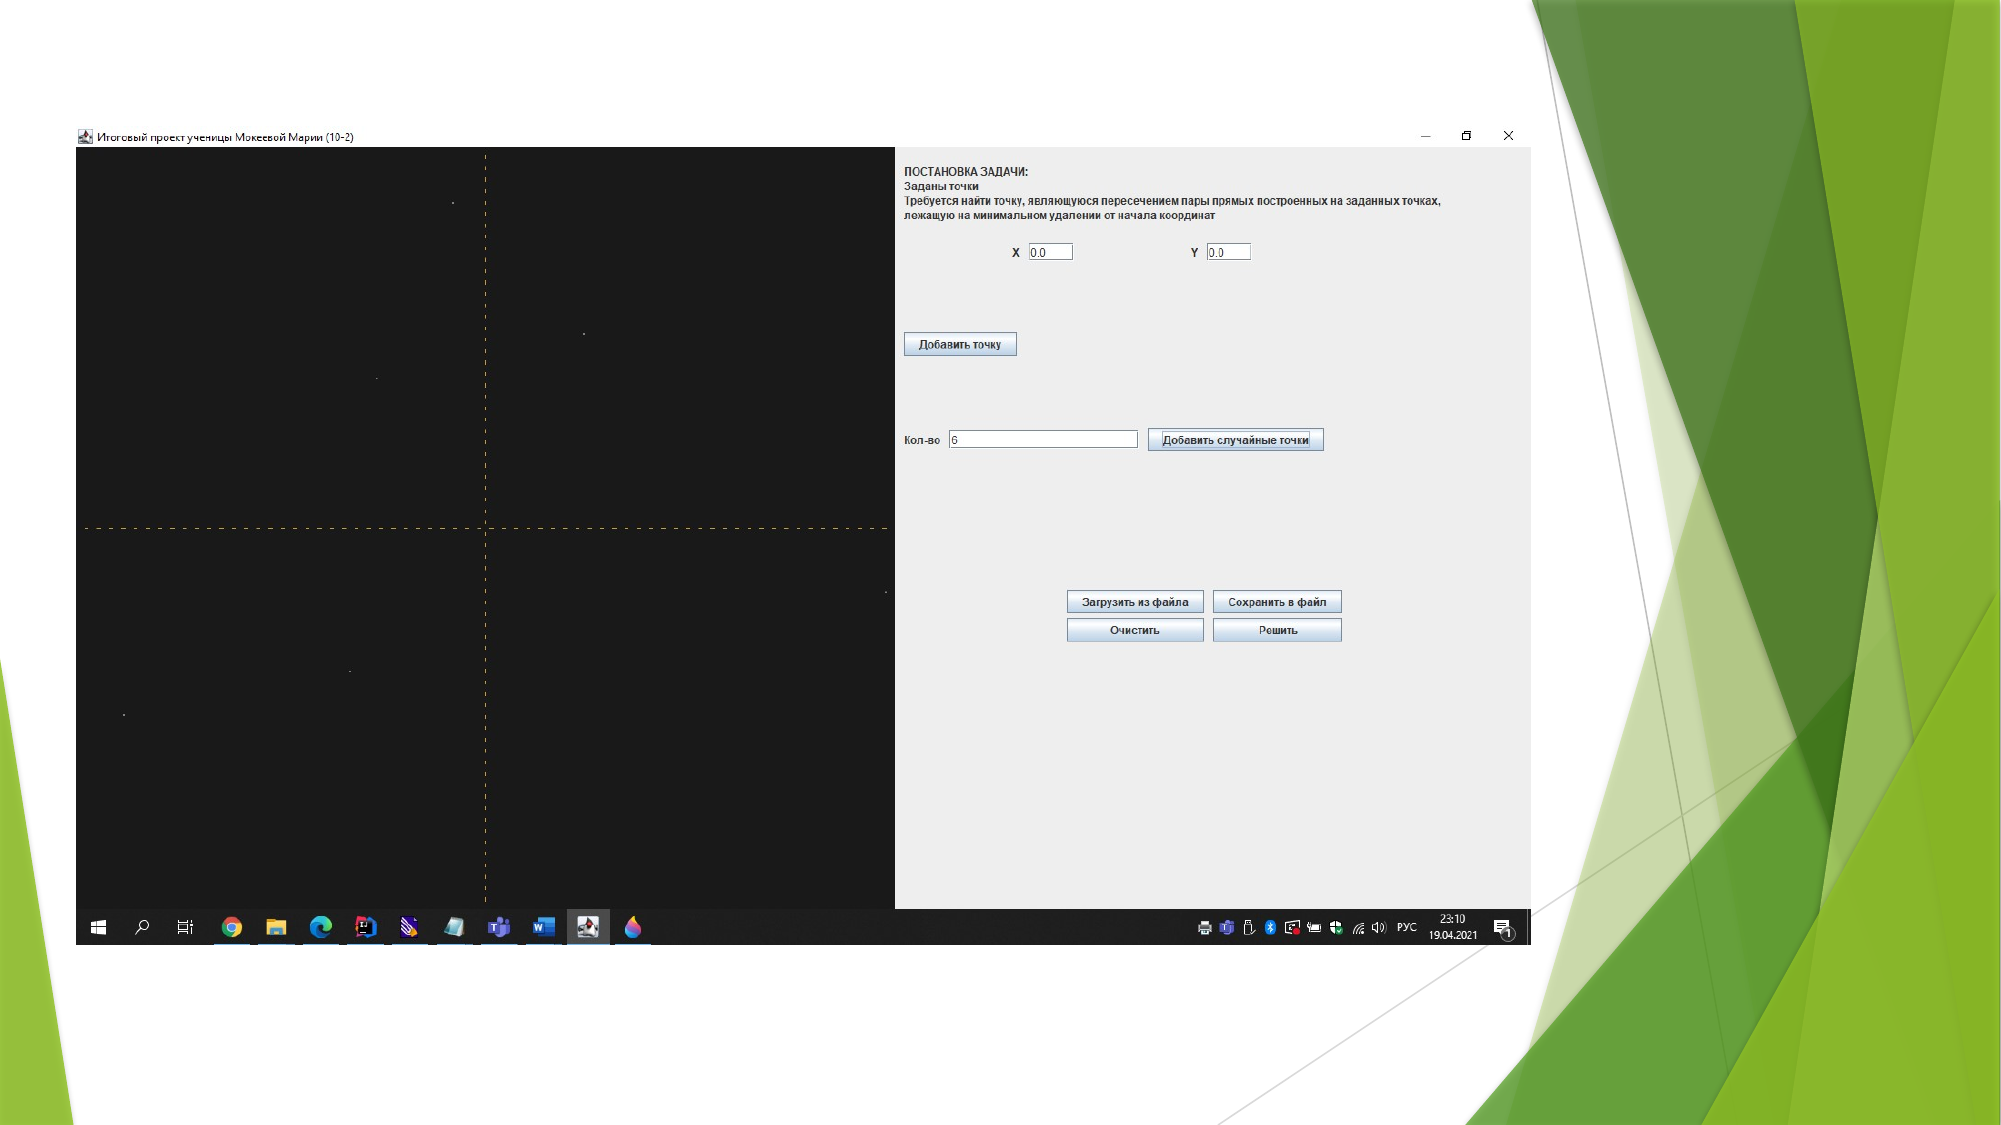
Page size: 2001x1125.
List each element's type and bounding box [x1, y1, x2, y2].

picture [76, 126, 1532, 946]
